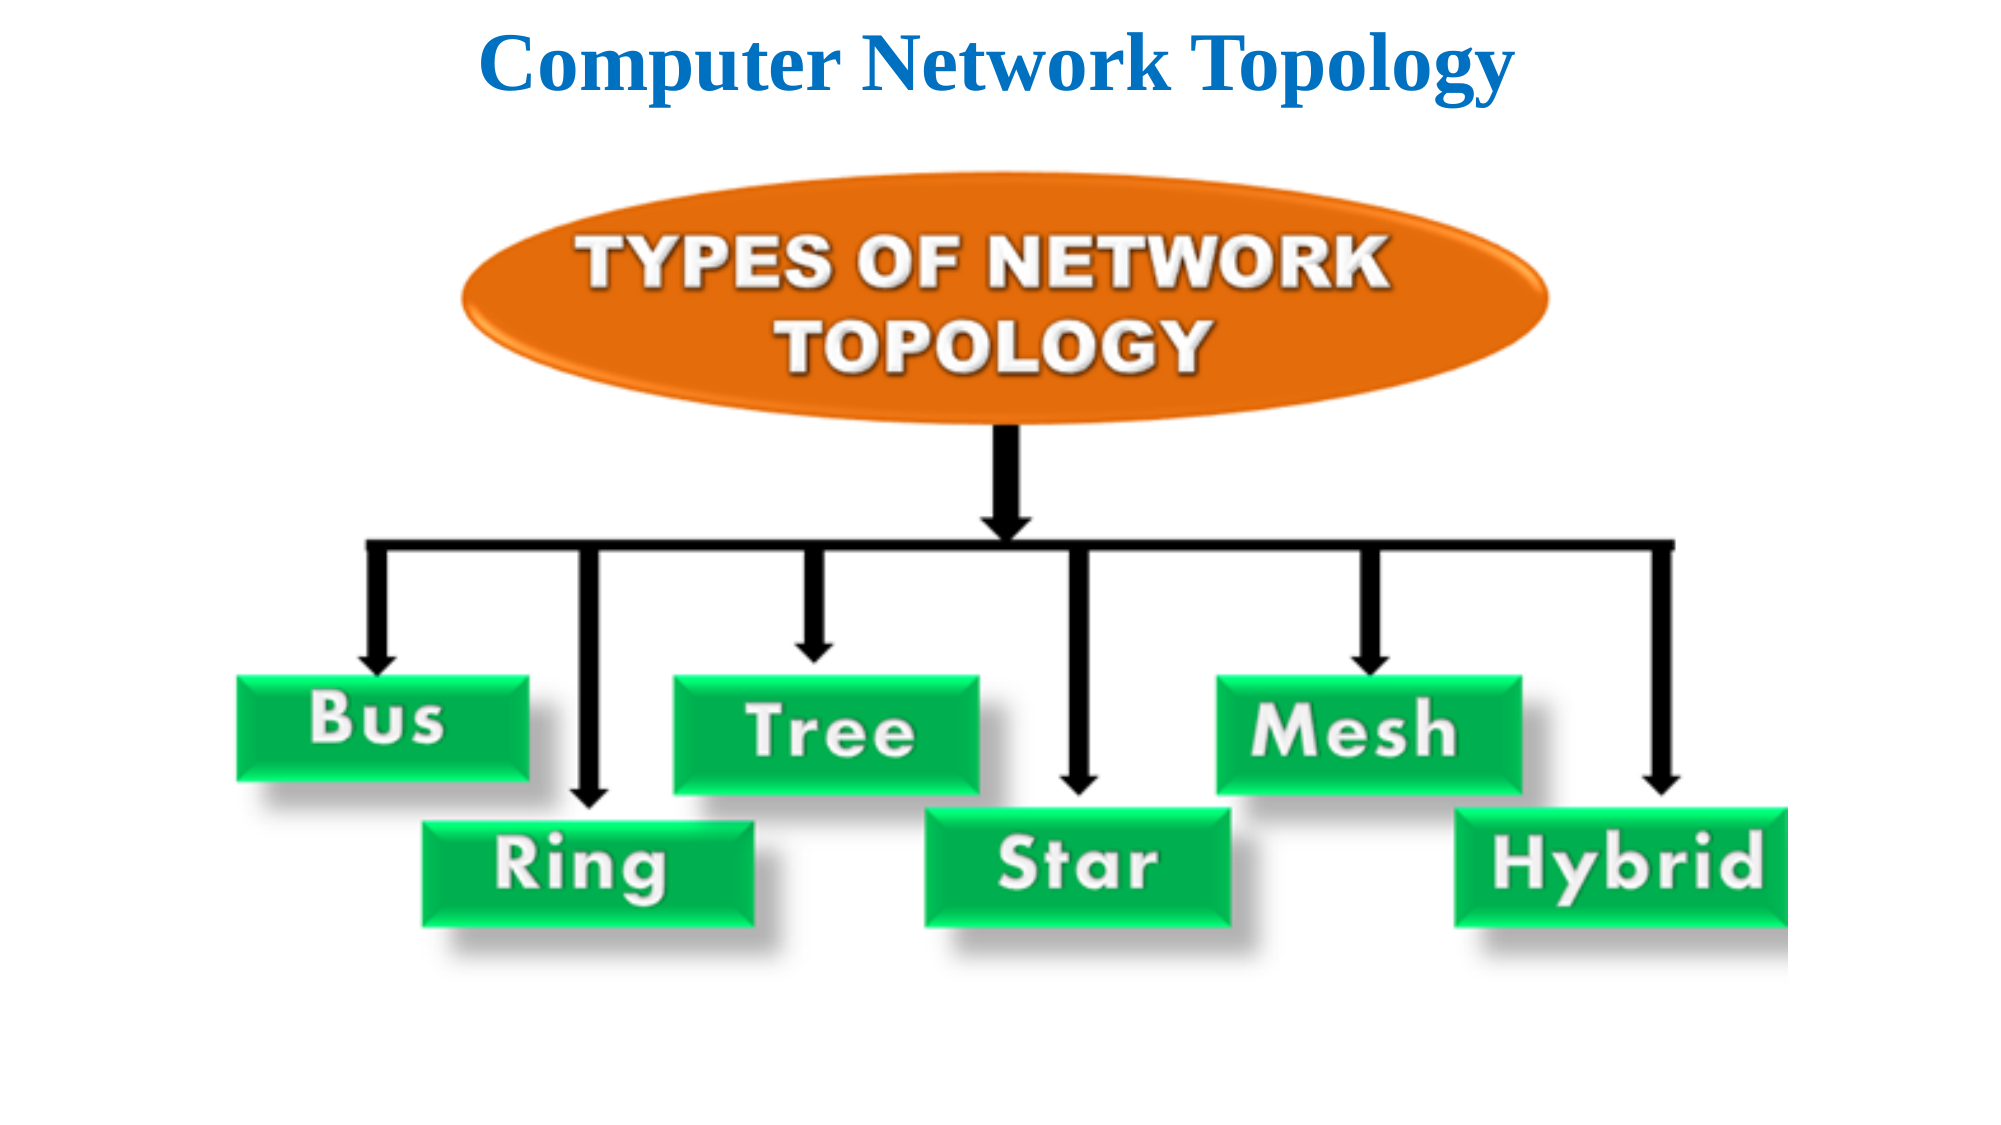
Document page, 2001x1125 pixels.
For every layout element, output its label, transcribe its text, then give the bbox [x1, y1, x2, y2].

picture [212, 138, 1788, 987]
text_box Computer Network Topology [462, 0, 1537, 115]
